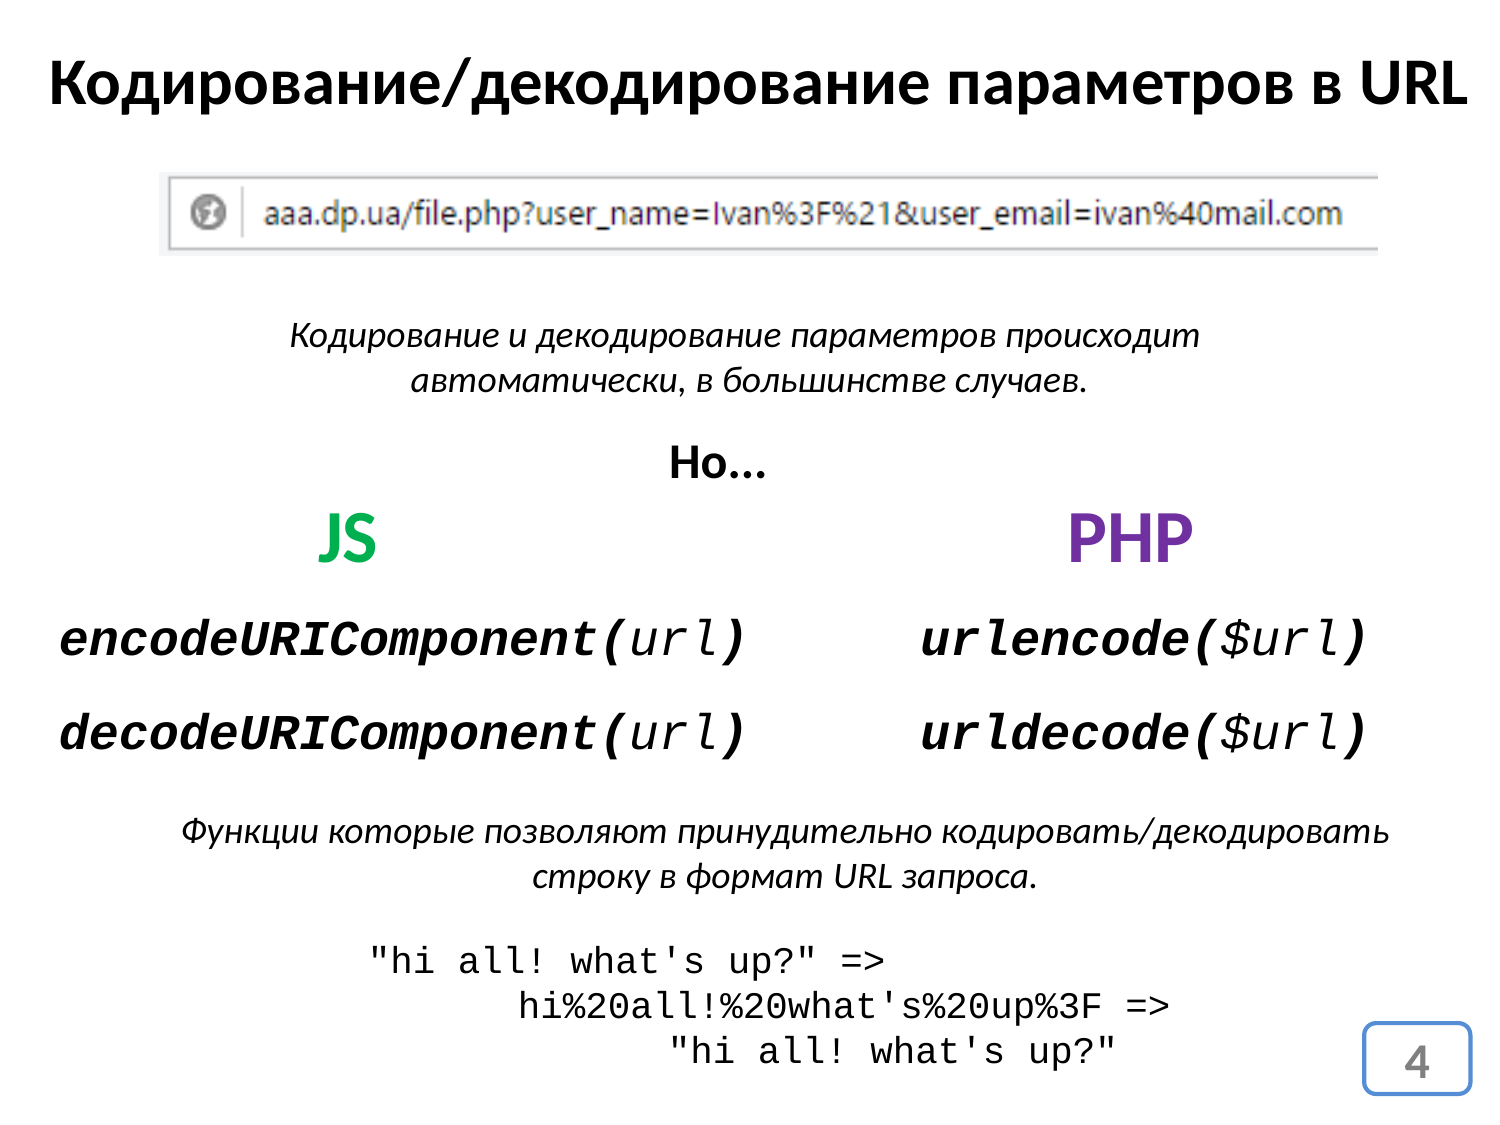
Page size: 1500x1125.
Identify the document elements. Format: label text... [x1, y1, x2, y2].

text_box decodeURIComponent(url) [44, 692, 764, 768]
text_box Кодирование/декодирование параметров в URL [34, 30, 1484, 126]
text_box Но... [654, 420, 783, 496]
picture [159, 172, 1378, 256]
text_box Функции которые позволяют принудительно кодировать/декодировать строку в формат URL запроса. [165, 798, 1406, 904]
text_box urlencode($url) [905, 597, 1386, 673]
text_box Кодирование и декодирование параметров происходит автоматически, в большинстве случаев. [274, 302, 1226, 408]
text_box encodeURIComponent(url) [44, 597, 764, 673]
text_box JS [303, 479, 394, 585]
text_box "hi all! what's up?" => hi%20all!%20what's%20up%3F => "hi all! what's up?" [353, 928, 1208, 1079]
text_box 4 [1362, 1021, 1473, 1097]
text_box PHP [1052, 479, 1210, 585]
text_box urldecode($url) [905, 692, 1386, 768]
